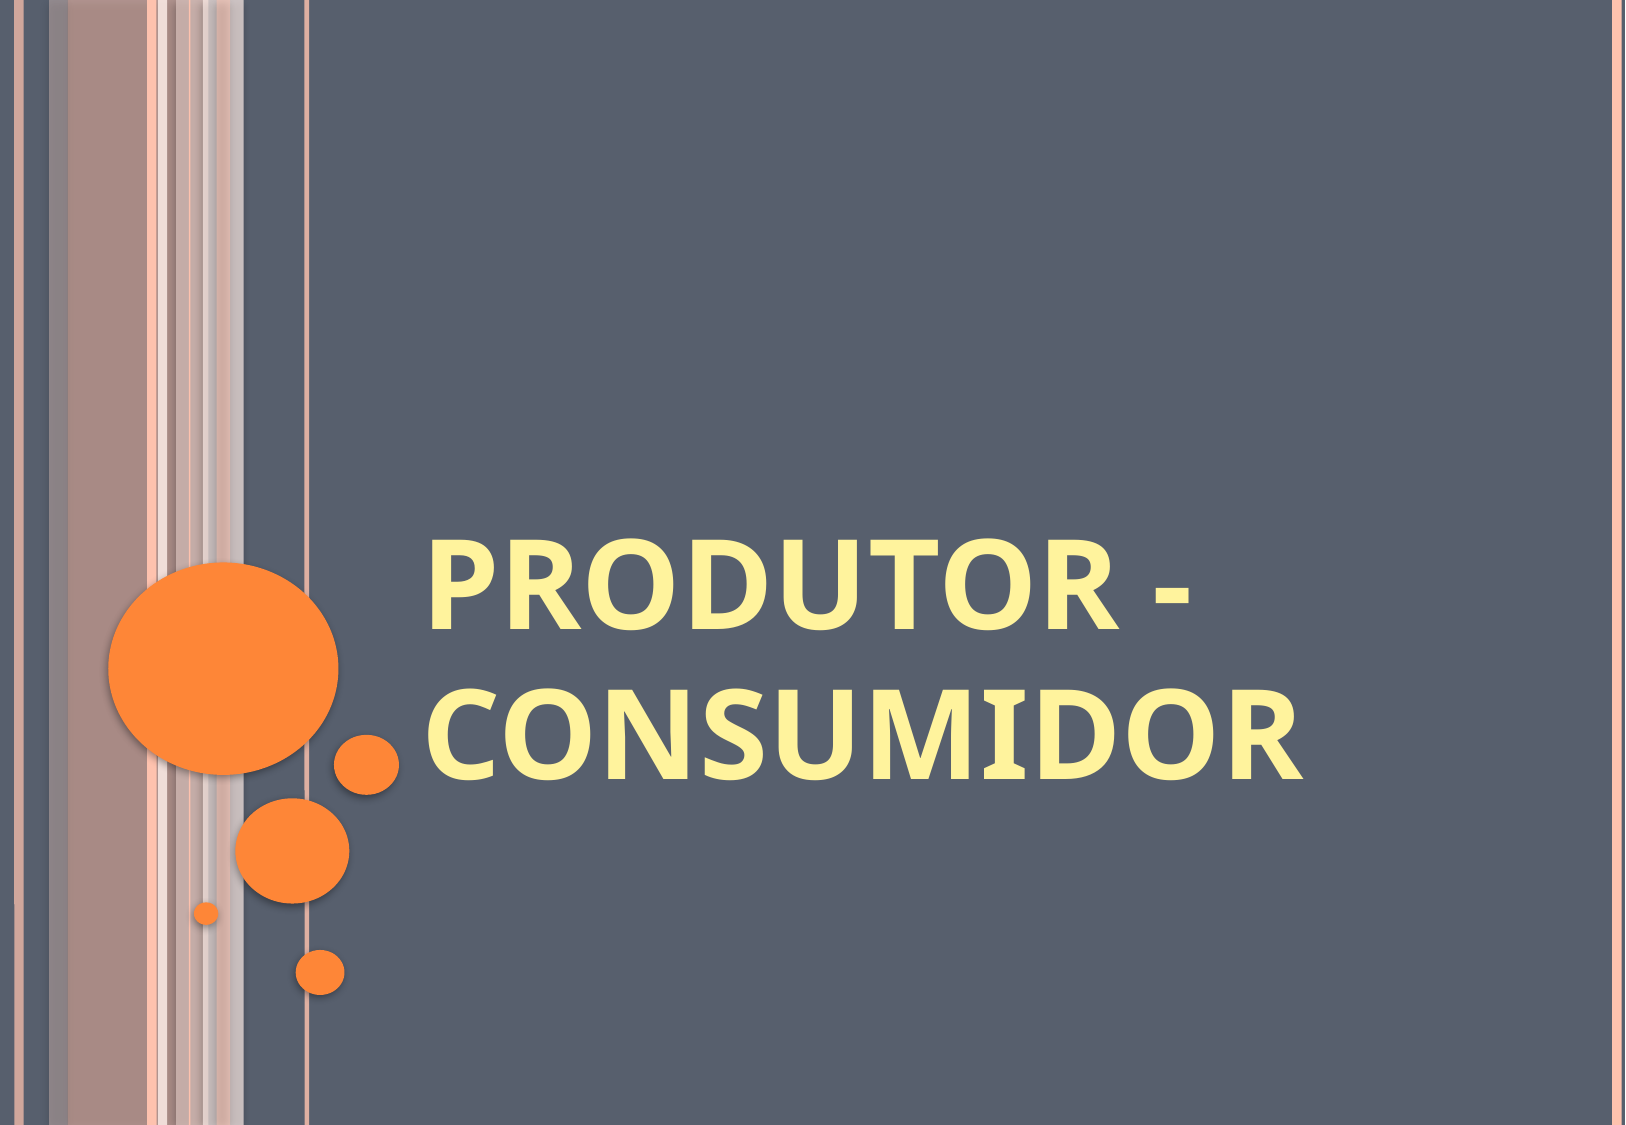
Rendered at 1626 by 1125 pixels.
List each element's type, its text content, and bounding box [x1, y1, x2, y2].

title Produtor - consumidor [406, 474, 1551, 812]
